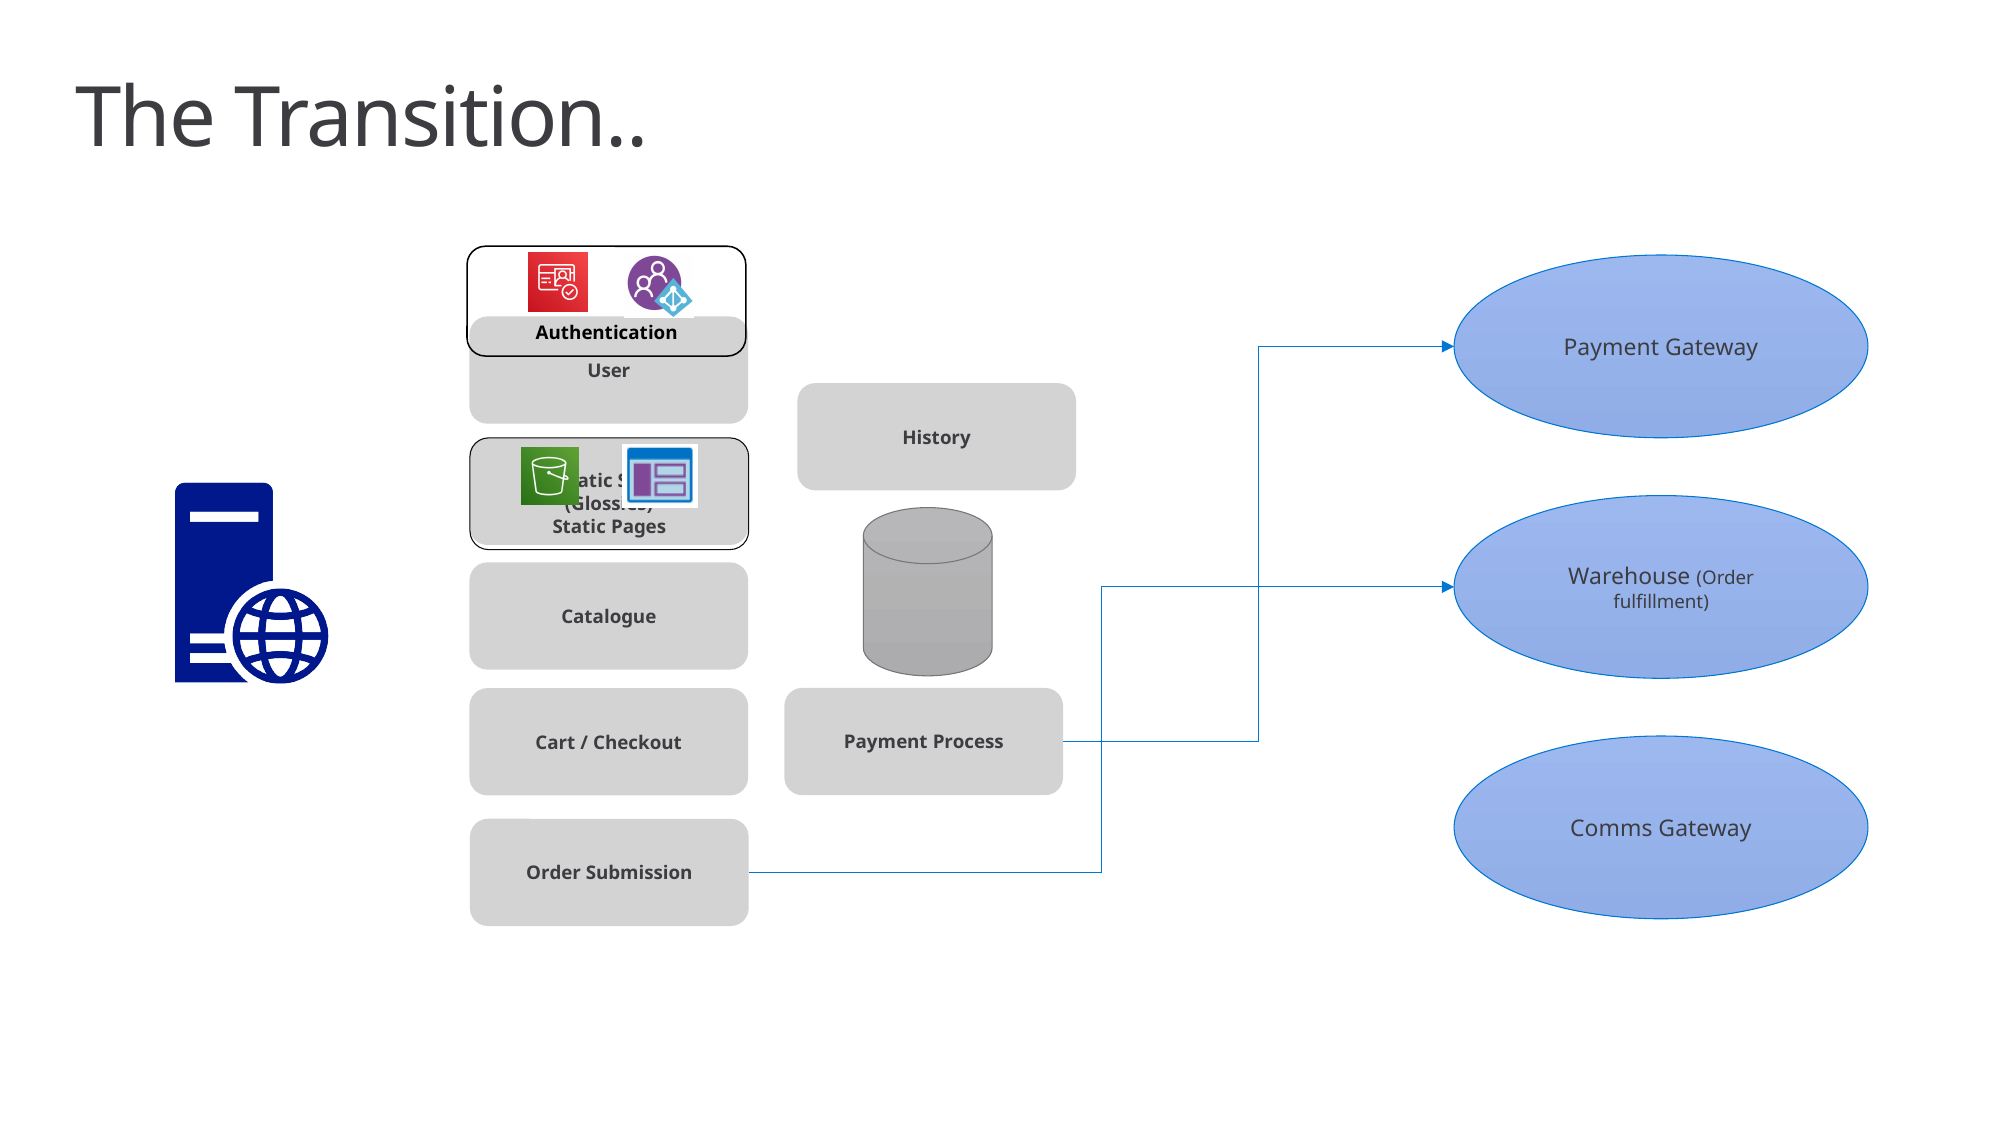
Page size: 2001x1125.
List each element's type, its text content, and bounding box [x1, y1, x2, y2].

text_box Order Submission [469, 818, 749, 927]
text_box [862, 507, 993, 586]
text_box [1454, 254, 1868, 919]
text_box History [797, 383, 1063, 491]
picture [150, 482, 353, 684]
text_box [467, 246, 746, 357]
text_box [1063, 346, 1455, 586]
text_box Catalogue [469, 562, 749, 670]
text_box Cart / Checkout [469, 688, 748, 796]
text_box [748, 586, 1455, 873]
title The Transition.. [75, 75, 1925, 173]
text_box User [469, 328, 749, 424]
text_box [469, 437, 749, 550]
